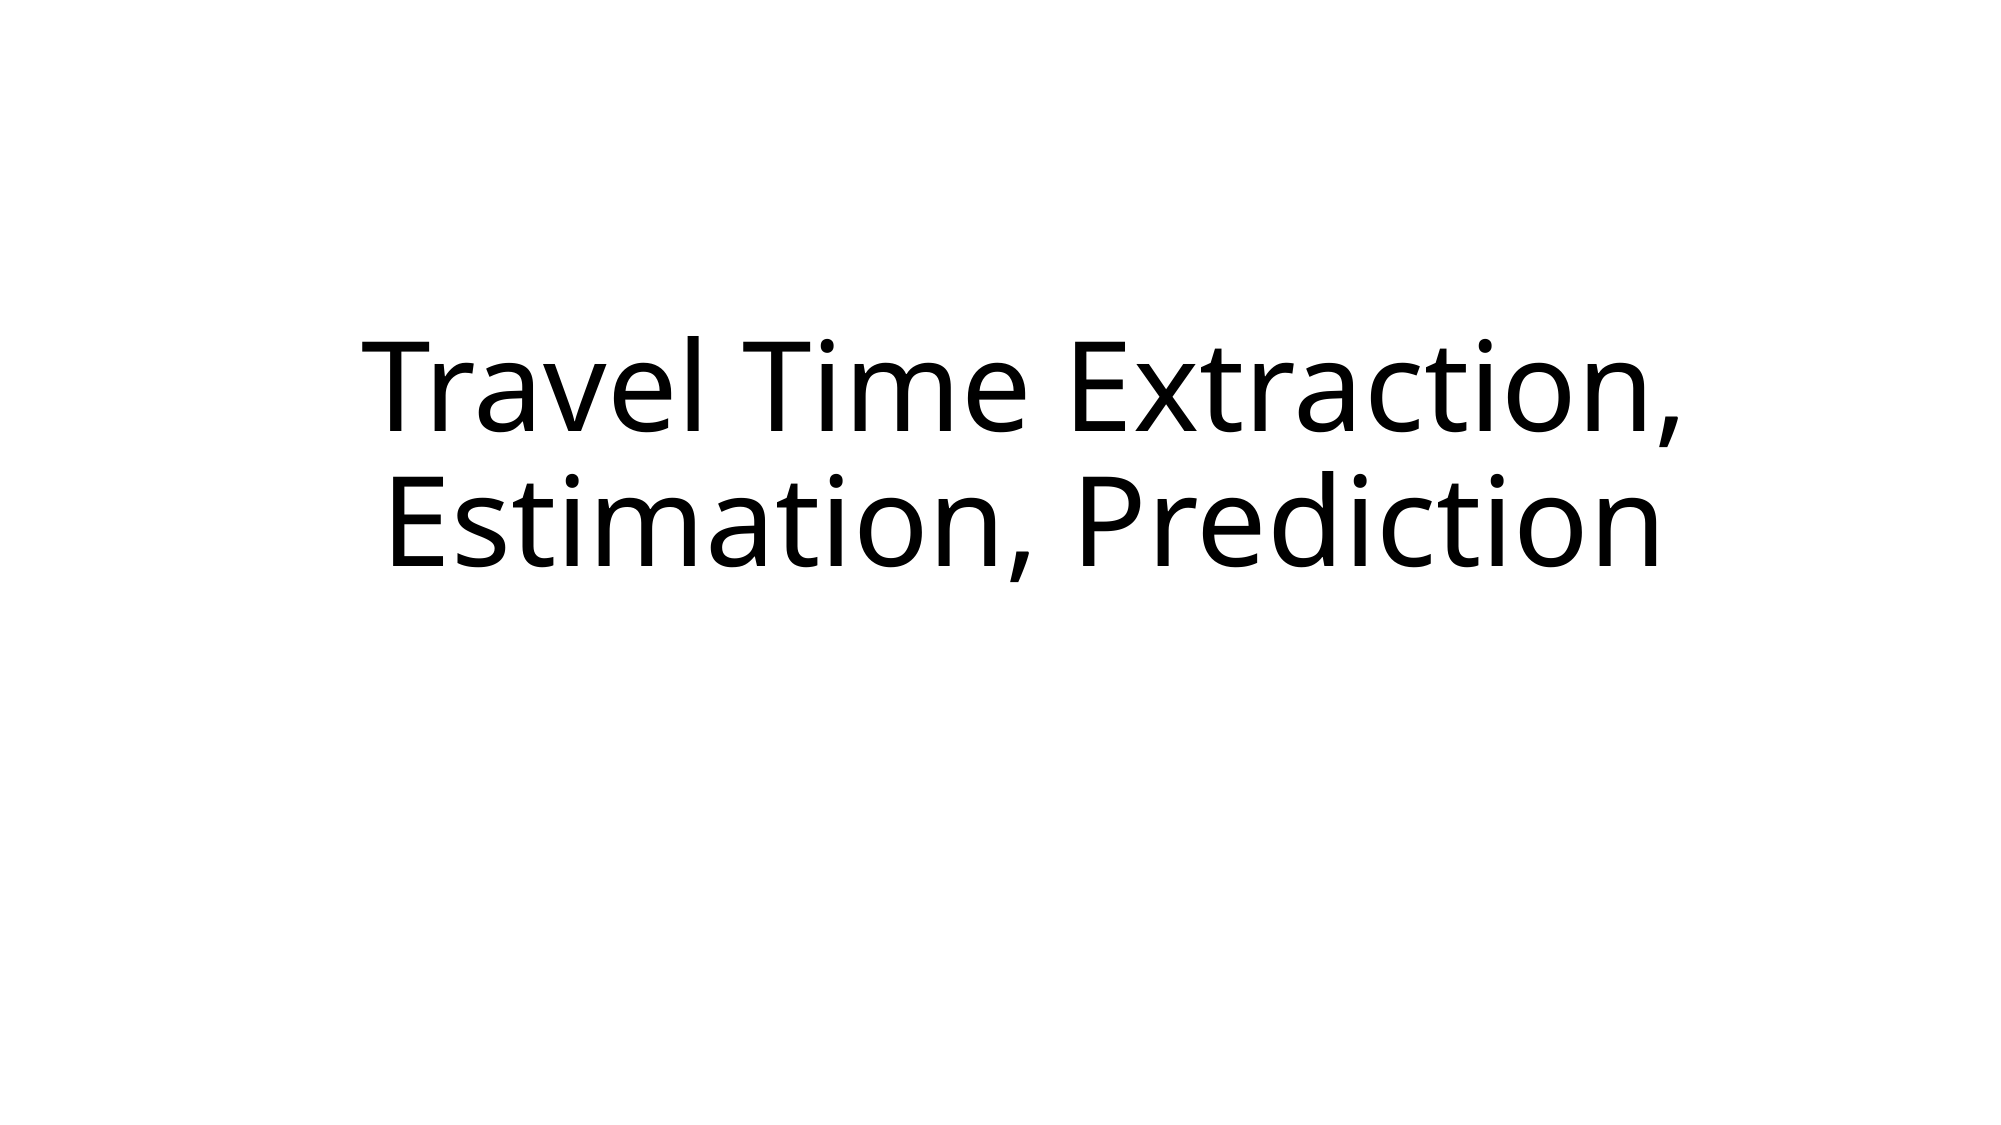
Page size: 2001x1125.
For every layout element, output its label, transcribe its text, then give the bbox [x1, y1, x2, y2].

text_box Travel Time Extraction, Estimation, Prediction [274, 209, 1775, 601]
